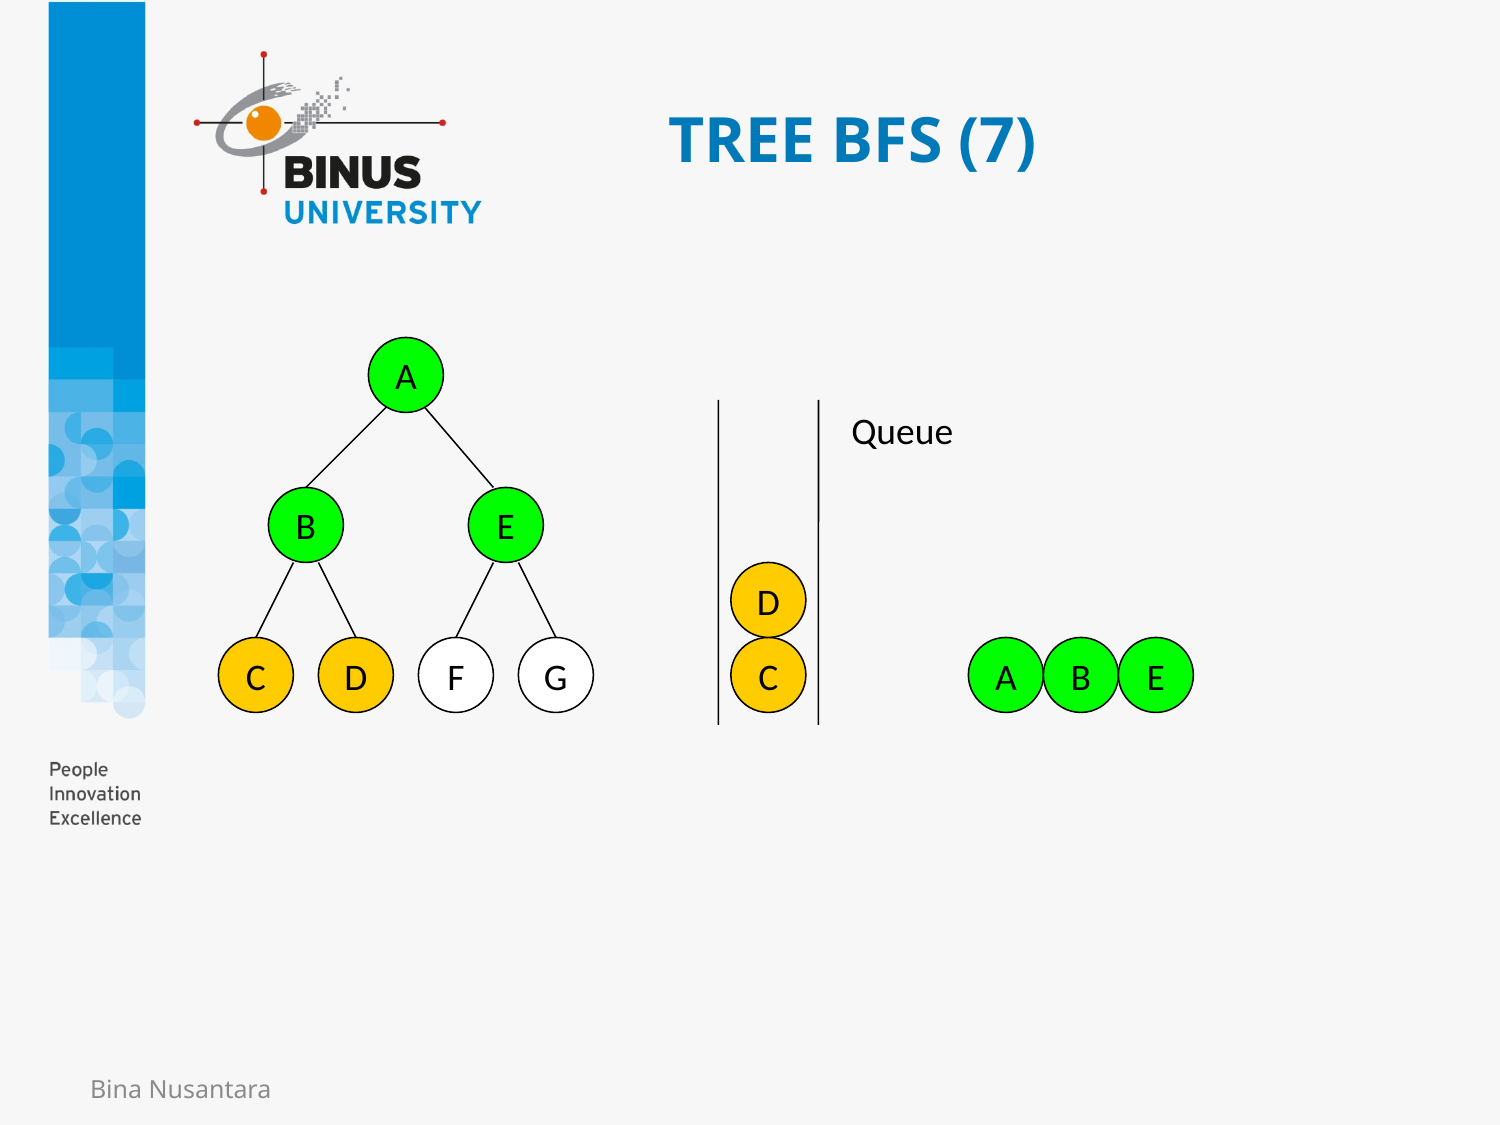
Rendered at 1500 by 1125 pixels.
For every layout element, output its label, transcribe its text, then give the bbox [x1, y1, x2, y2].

text_box A [968, 637, 1043, 713]
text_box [218, 337, 594, 713]
text_box Queue [836, 399, 969, 460]
picture [0, 0, 1500, 845]
slide_number Bina Nusantara [75, 1058, 425, 1119]
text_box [718, 399, 819, 726]
text_box B [1043, 637, 1118, 713]
text_box E [1118, 637, 1194, 713]
title TREE BFS (7) [273, 43, 1433, 232]
